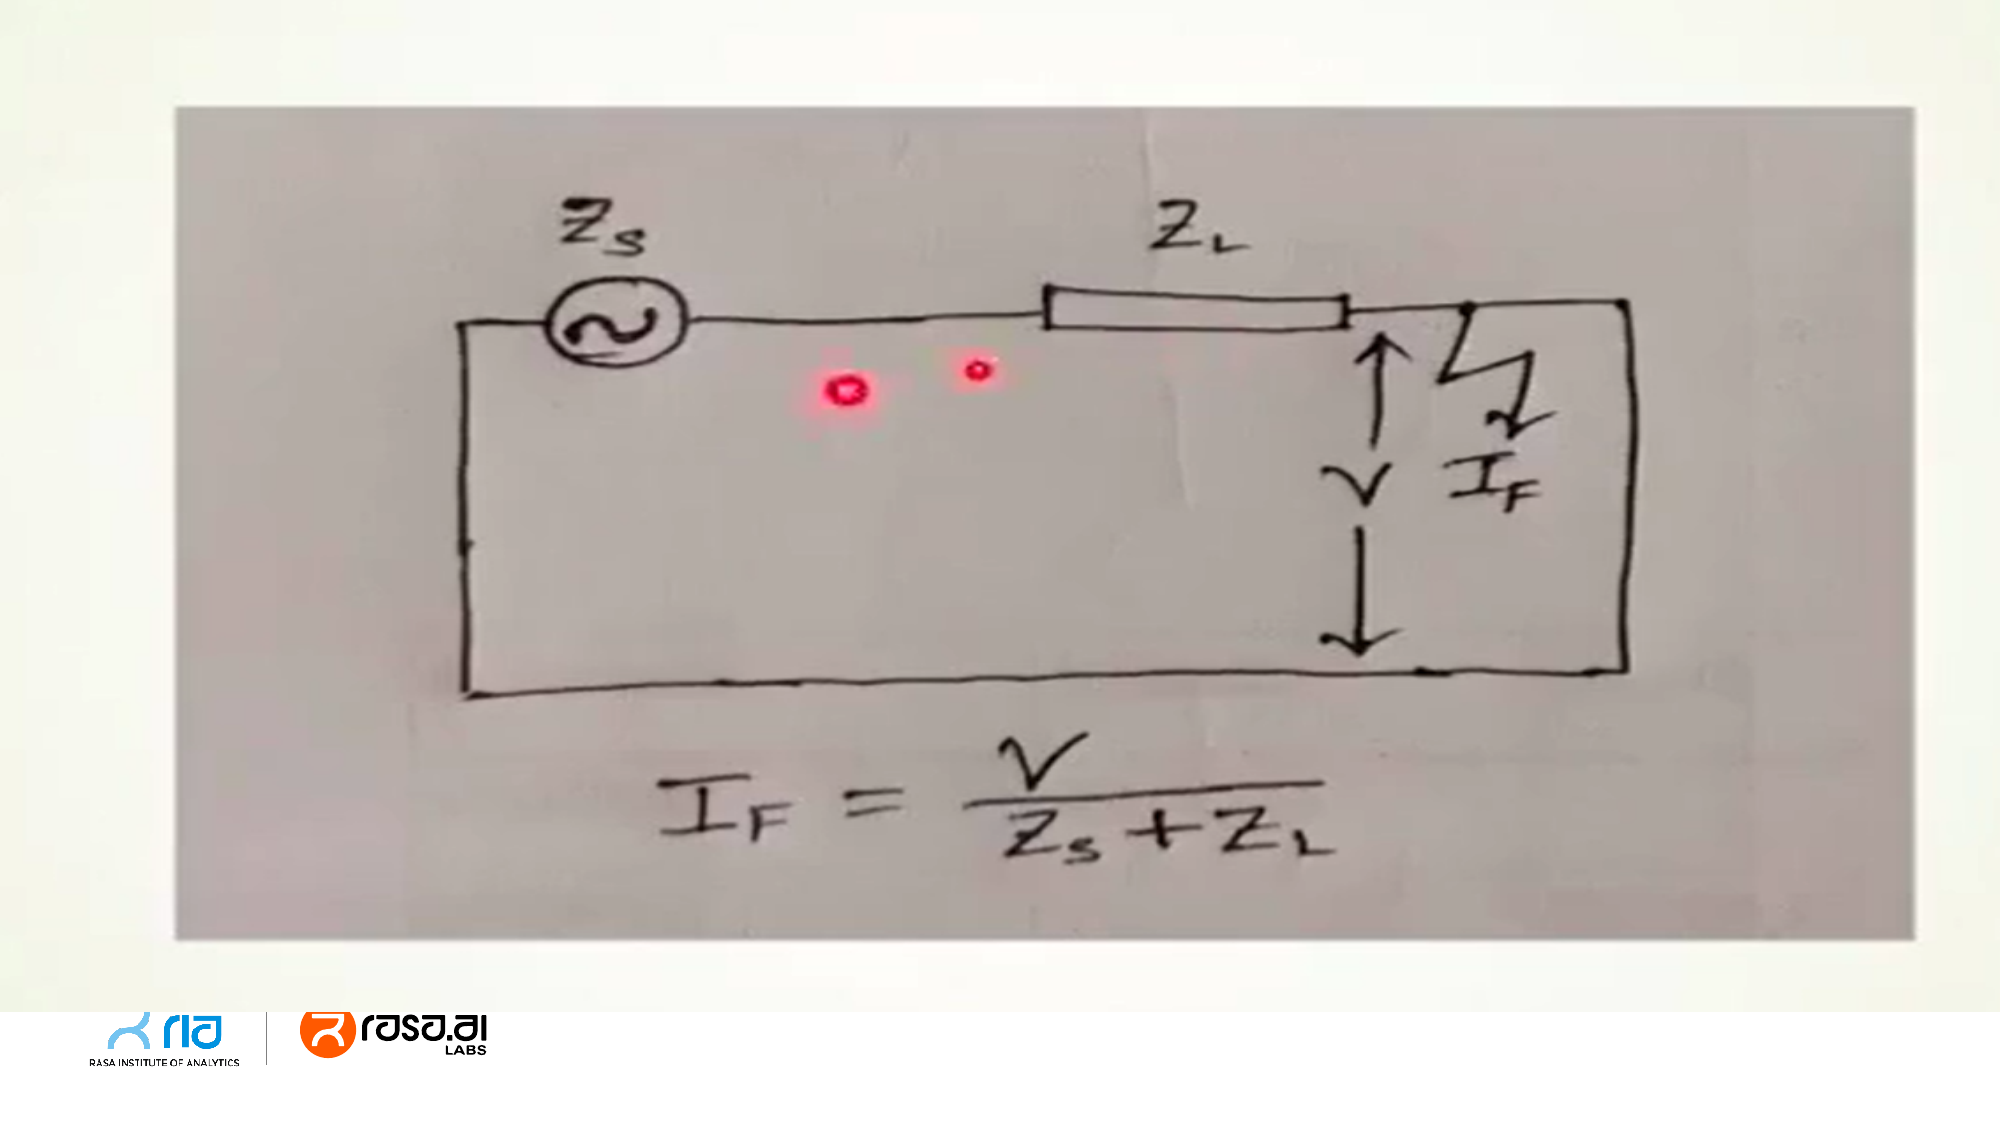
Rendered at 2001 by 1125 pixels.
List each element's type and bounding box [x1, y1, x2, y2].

picture [78, 1012, 250, 1078]
list [0, 0, 2000, 1012]
